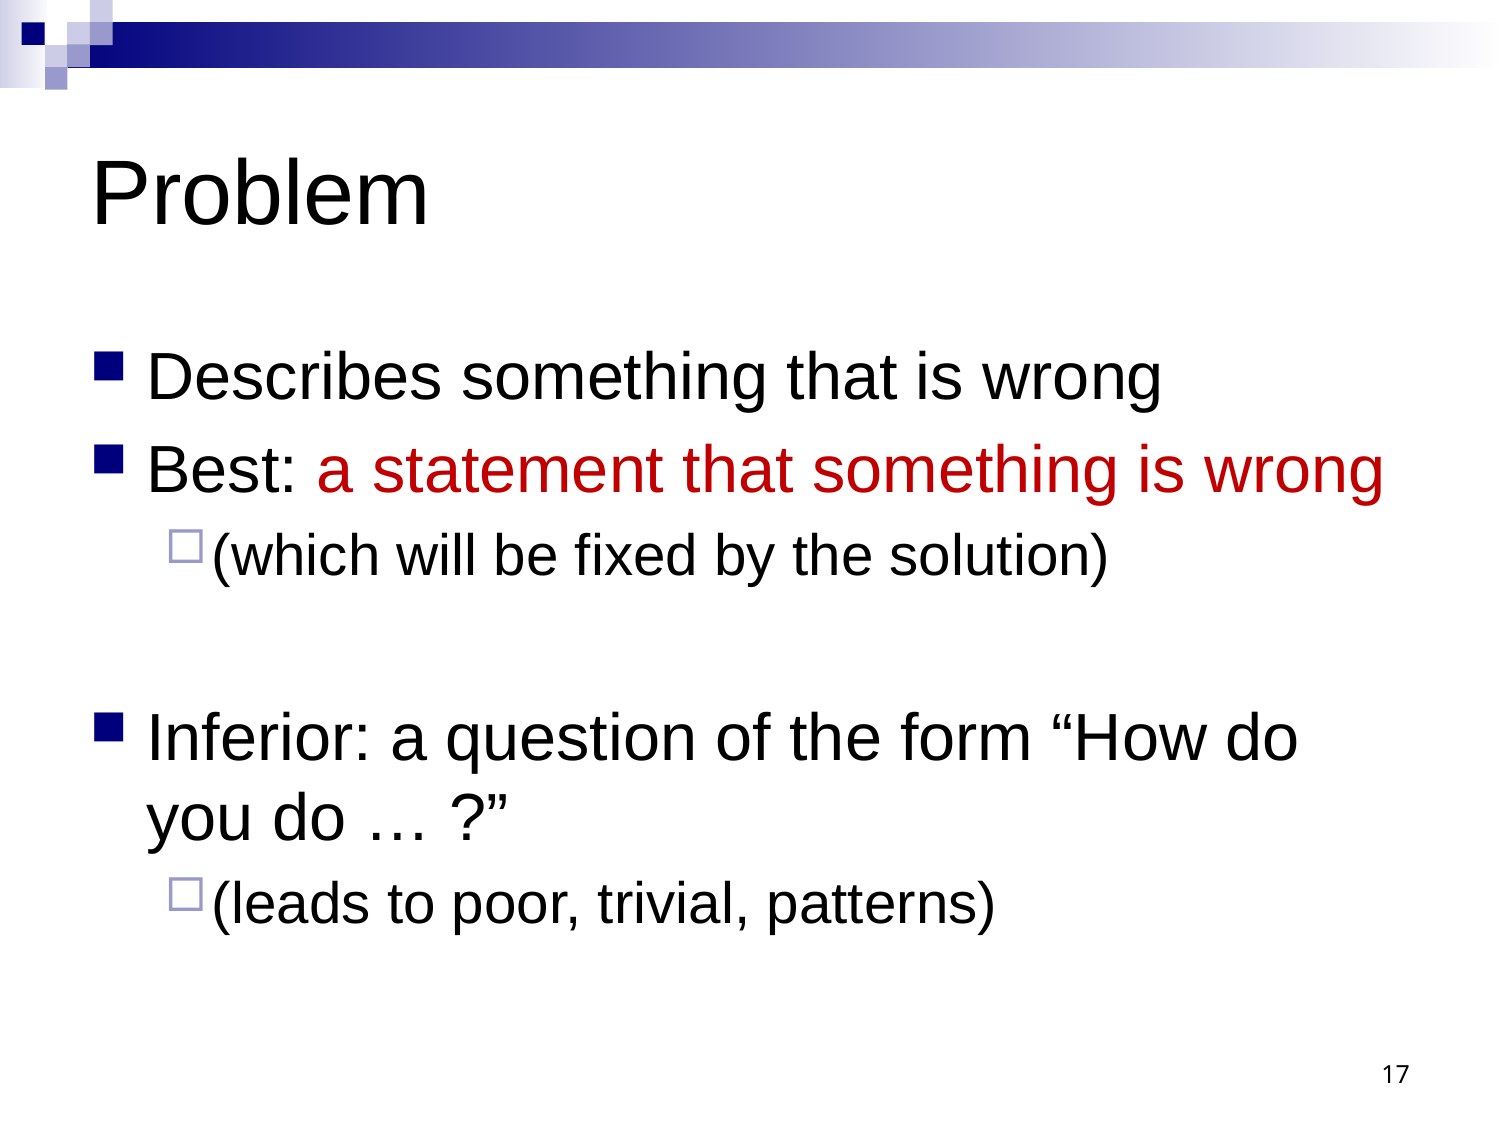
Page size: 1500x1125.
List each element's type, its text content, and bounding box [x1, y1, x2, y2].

title Problem [75, 75, 1425, 300]
list Describes something that is wrong Best: a statement that something is wrong (which will be fixed by the solution) Inferior: a question of the form “How do you do … ?” (leads to poor, trivial, patterns) [75, 324, 1425, 963]
slide_number 17 [1074, 1025, 1425, 1100]
